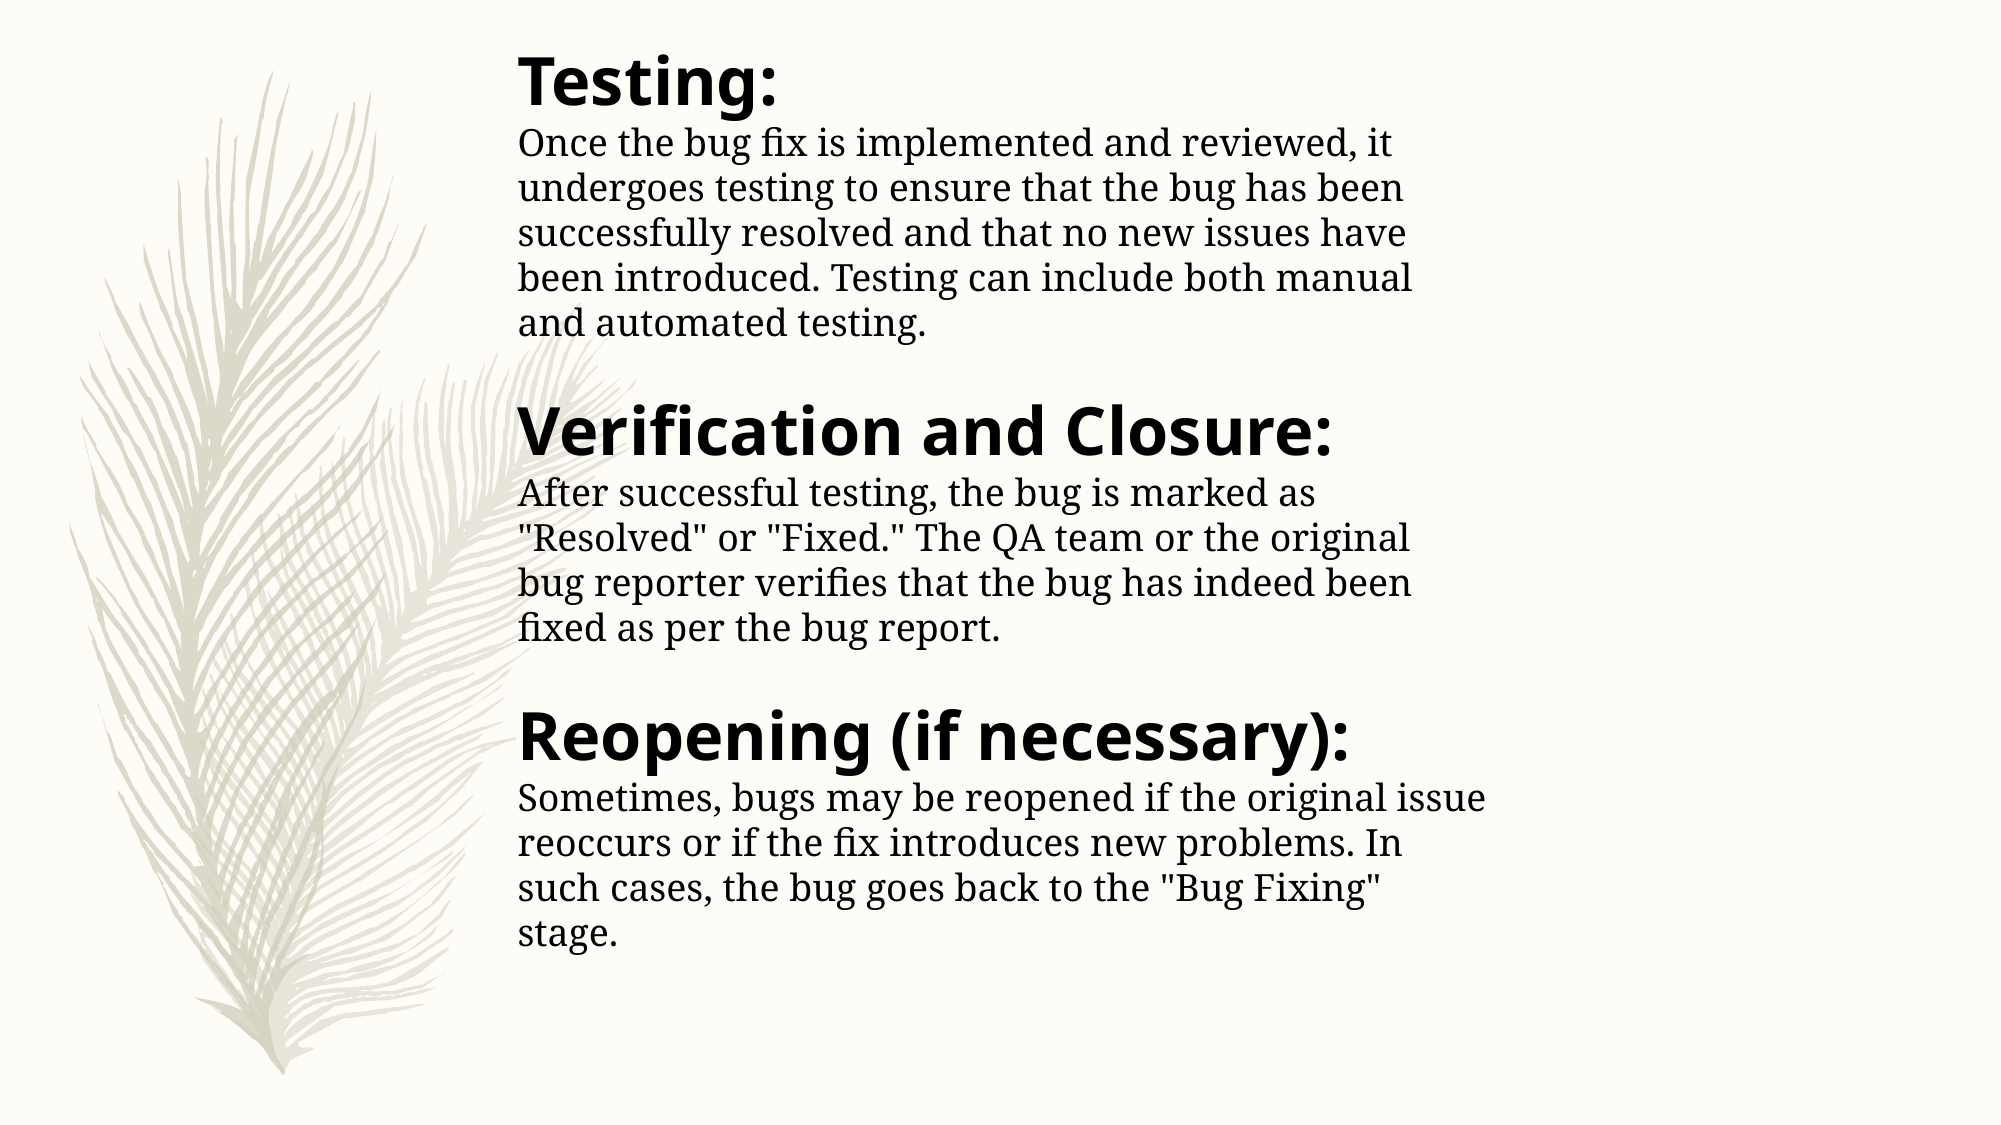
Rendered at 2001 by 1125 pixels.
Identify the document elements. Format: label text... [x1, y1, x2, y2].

text_box Testing: Once the bug fix is implemented and reviewed, it undergoes testing to ensure that the bug has been successfully resolved and that no new issues have been introduced. Testing can include both manual and automated testing. Verification and Closure: After successful testing, the bug is marked as "Resolved" or "Fixed." The QA team or the original bug reporter verifies that the bug has indeed been fixed as per the bug report. Reopening (if necessary): Sometimes, bugs may be reopened if the original issue reoccurs or if the fix introduces new problems. In such cases, the bug goes back to the "Bug Fixing" stage. [502, 31, 1503, 1007]
